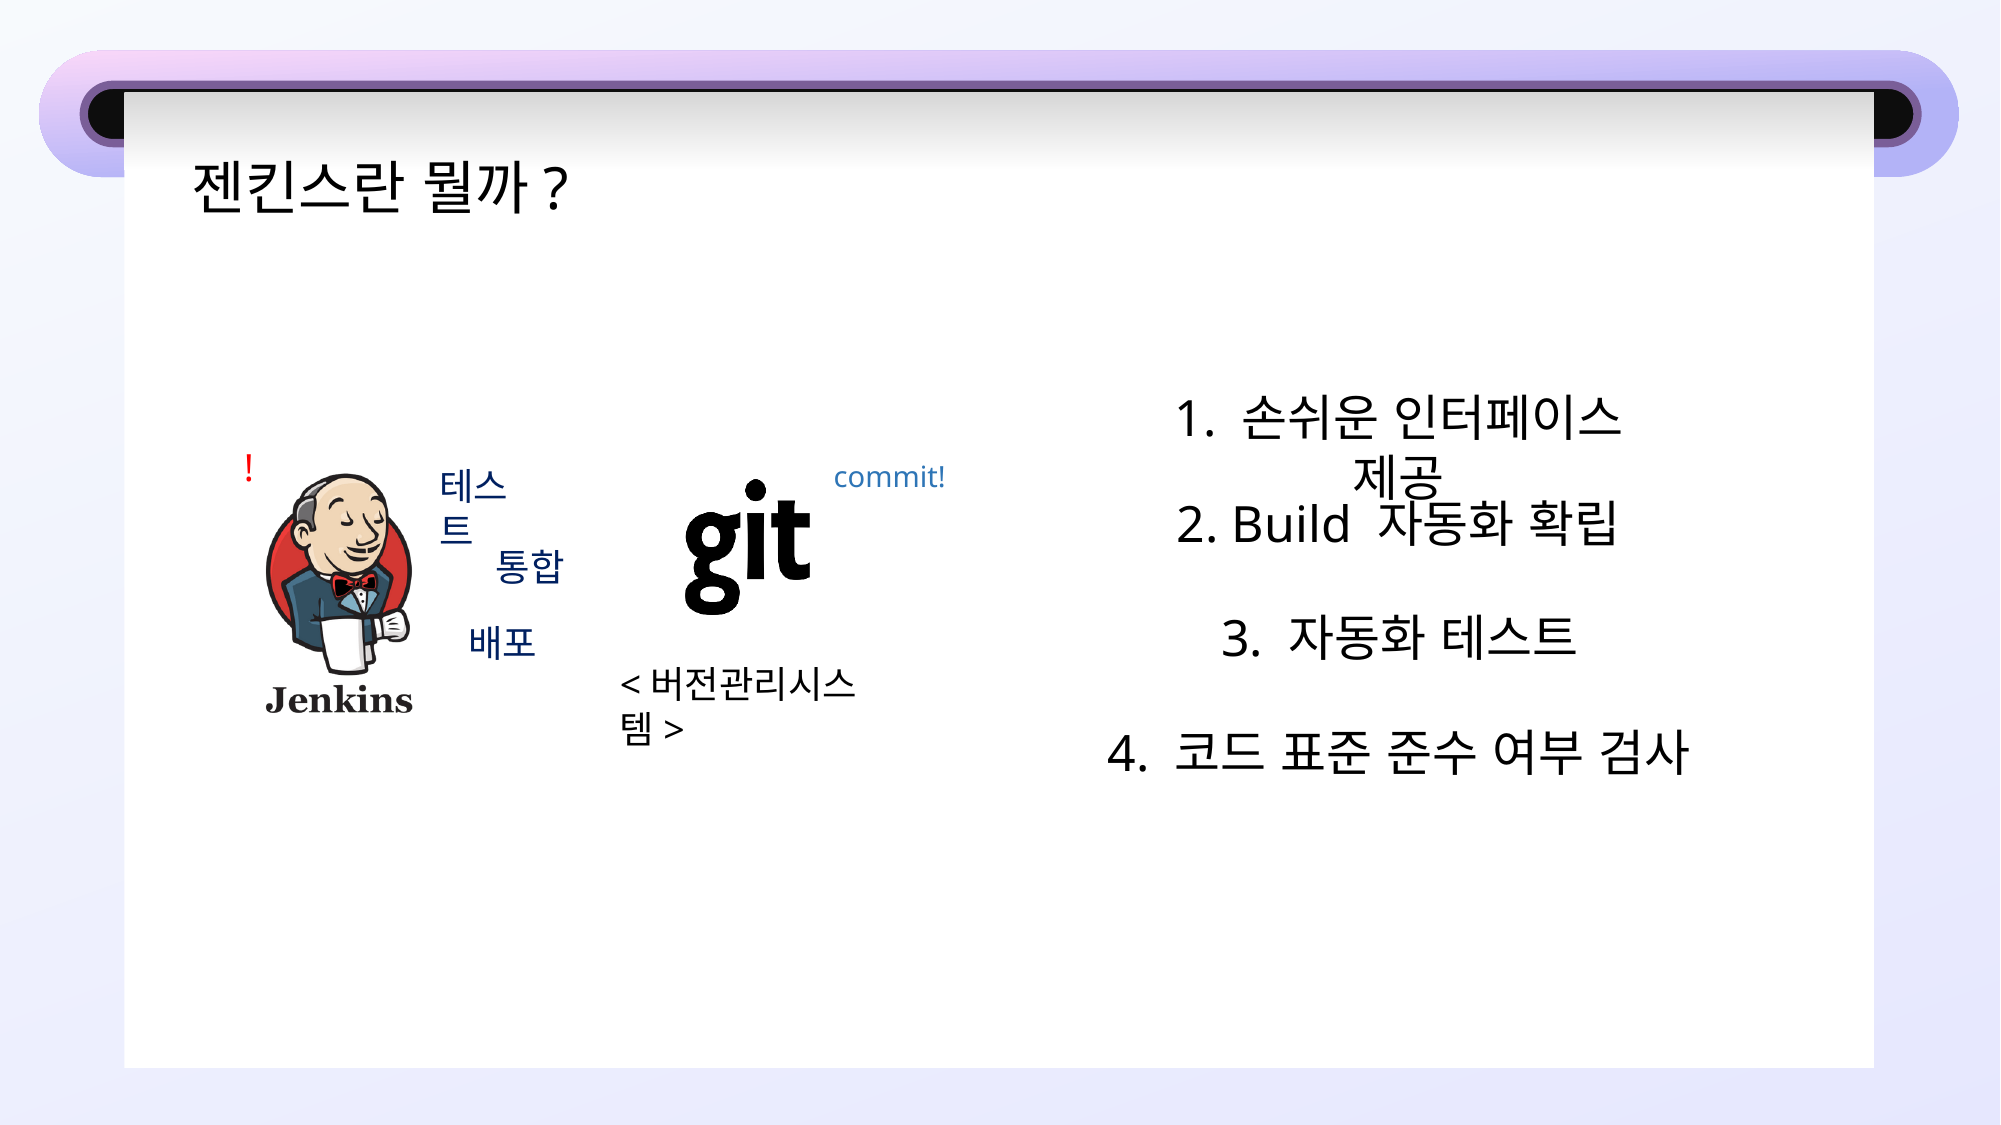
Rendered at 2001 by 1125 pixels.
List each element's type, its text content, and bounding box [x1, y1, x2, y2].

text_box 2. Build 자동화 확립 [1162, 485, 1636, 560]
text_box 3. 자동화 테스트 [1206, 599, 1594, 674]
text_box [82, 83, 1919, 145]
text_box [37, 49, 1961, 179]
picture [219, 473, 459, 713]
text_box [123, 92, 1875, 1069]
text_box 1. 손쉬운 인터페이스 제공 [1118, 379, 1680, 514]
picture [679, 479, 815, 615]
text_box 4. 코드 표준 준수 여부 검사 [1092, 714, 1706, 789]
text_box 통합 [481, 536, 584, 597]
text_box 젠킨스란 뭘까? [177, 143, 584, 229]
text_box 테스트 [424, 455, 550, 561]
text_box 배포 [459, 612, 558, 673]
text_box <버전관리시스템> [605, 653, 935, 759]
text_box ! [229, 437, 259, 473]
text_box commit! [819, 450, 1002, 501]
